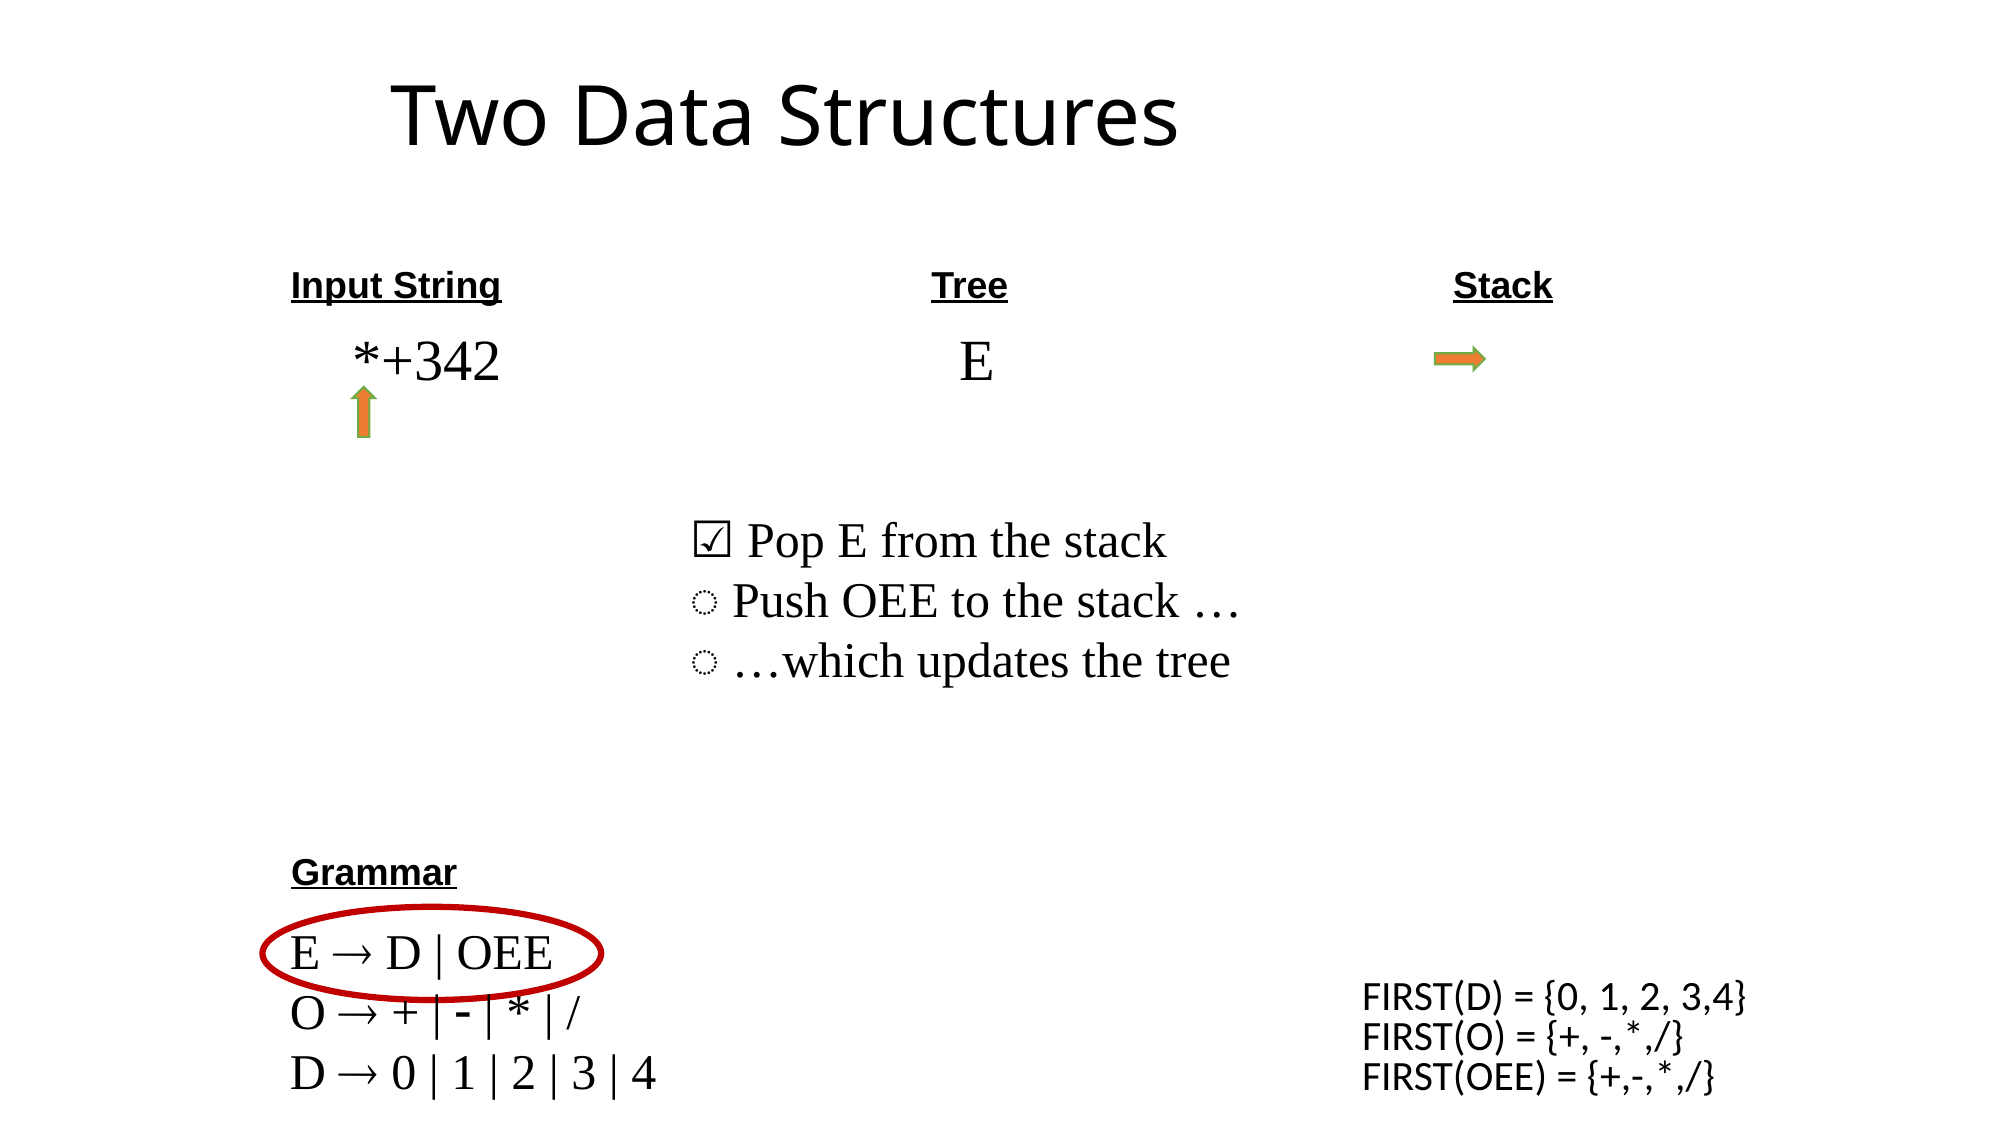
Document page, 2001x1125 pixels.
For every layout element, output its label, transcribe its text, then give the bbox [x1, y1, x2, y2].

text_box [353, 905, 511, 911]
text_box Stack [1438, 253, 1568, 314]
text_box FIRST(D) = {0, 1, 2, 3,4} FIRST(O) = {+, -,*,/} FIRST(OEE) = {+,-,*,/} [1272, 971, 1763, 1107]
text_box Tree [916, 253, 1024, 314]
text_box ☑︎ Pop E from the stack ︎ Push OEE to the stack … ︎ …which updates the tree [675, 499, 1435, 695]
text_box E  D | OEE O  + |  | * | / D  0 | 1 | 2 | 3 | 4 [274, 911, 713, 1107]
text_box E [944, 314, 1010, 399]
text_box [1433, 345, 1487, 373]
text_box [261, 935, 274, 972]
text_box Input String [276, 253, 517, 314]
text_box Grammar [276, 840, 473, 901]
text_box [350, 385, 378, 438]
text_box *+342 [337, 314, 517, 400]
title Two Data Structures [375, 24, 1650, 213]
